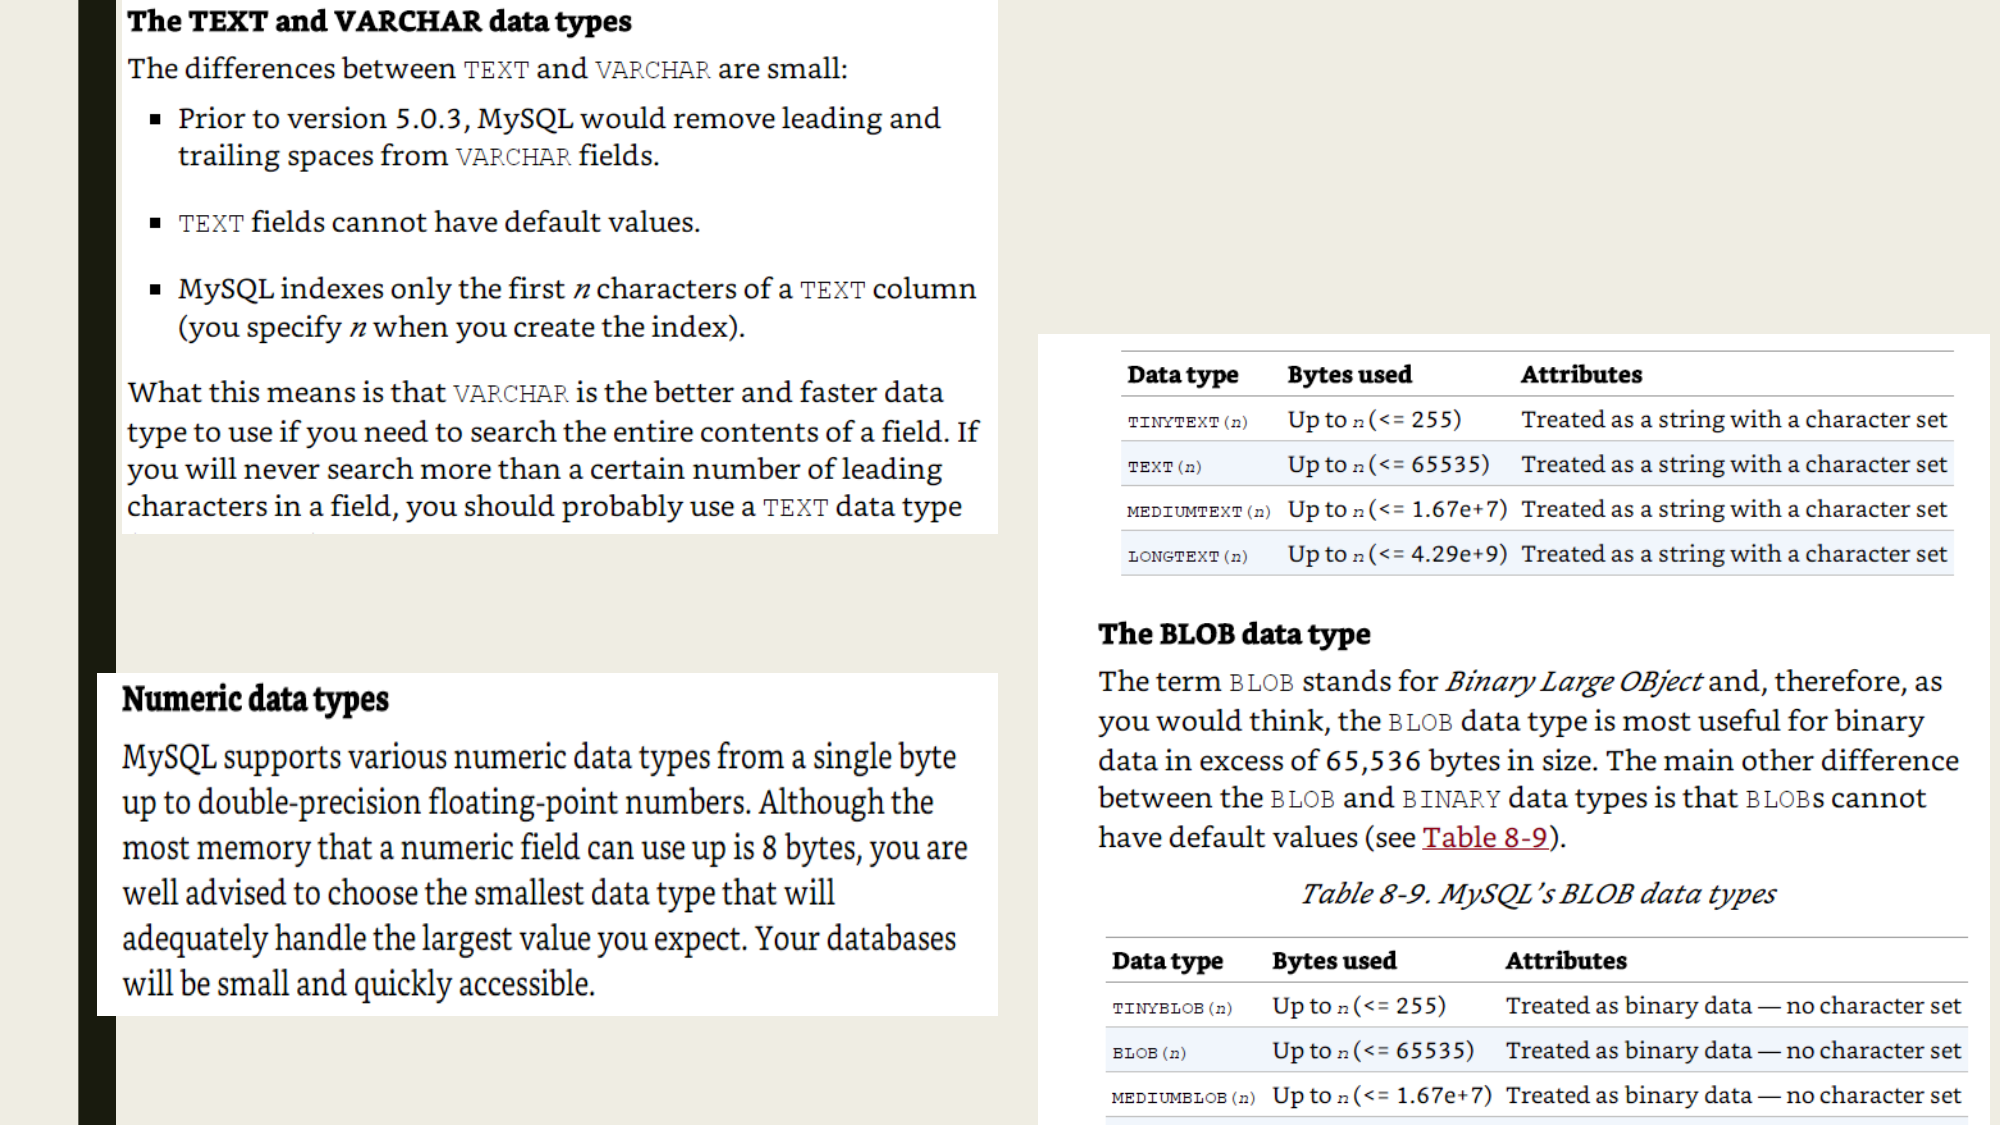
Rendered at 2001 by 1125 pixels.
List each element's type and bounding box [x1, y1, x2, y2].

picture [1038, 334, 1990, 1125]
picture [97, 673, 998, 1016]
picture [122, 0, 998, 534]
